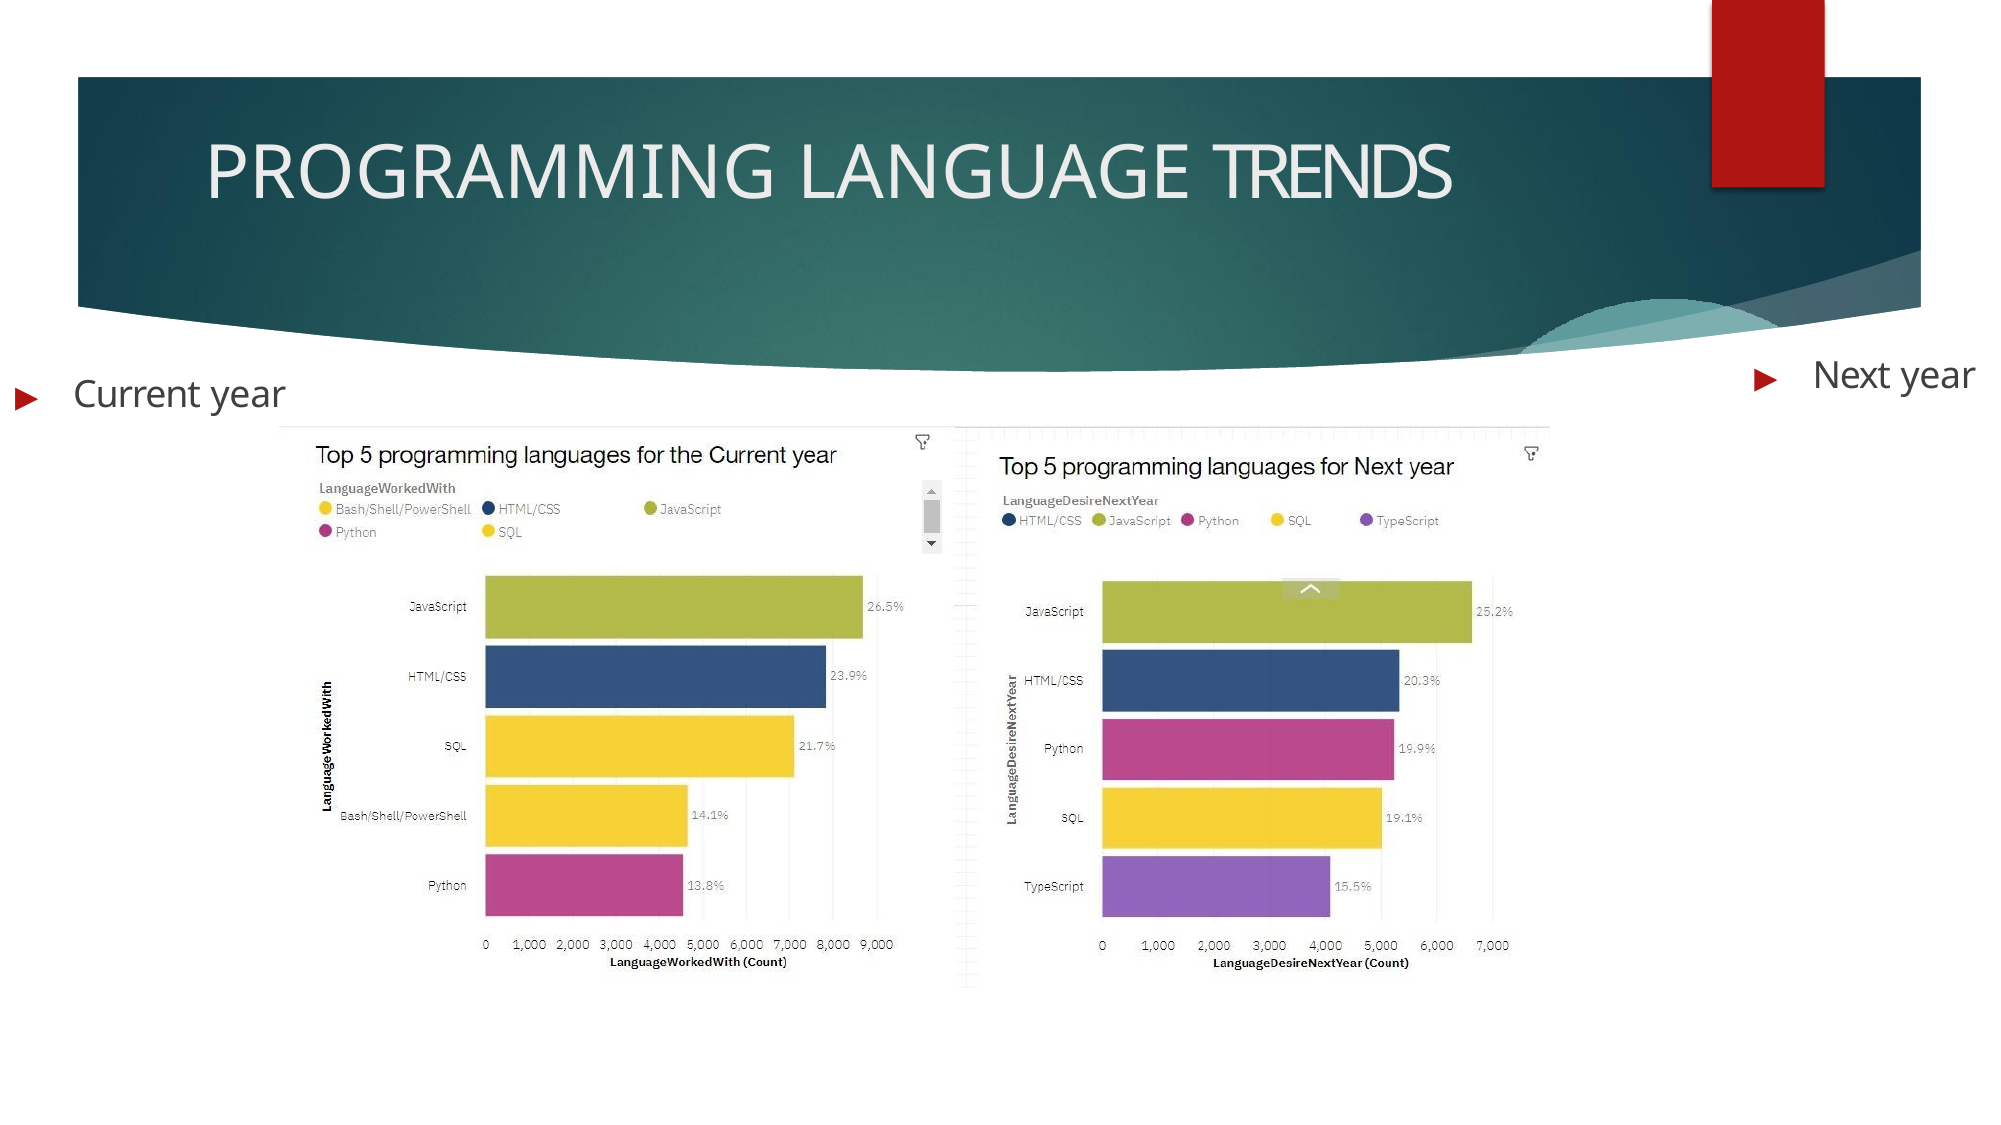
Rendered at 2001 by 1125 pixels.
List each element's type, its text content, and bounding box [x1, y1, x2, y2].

picture [79, 0, 1920, 371]
text_box ▶ Next year [1752, 349, 1988, 397]
text_box ▶ Current year [12, 367, 301, 415]
title PROGRAMMING LANGUAGE TRENDS [138, 121, 1534, 312]
picture [276, 426, 1551, 988]
